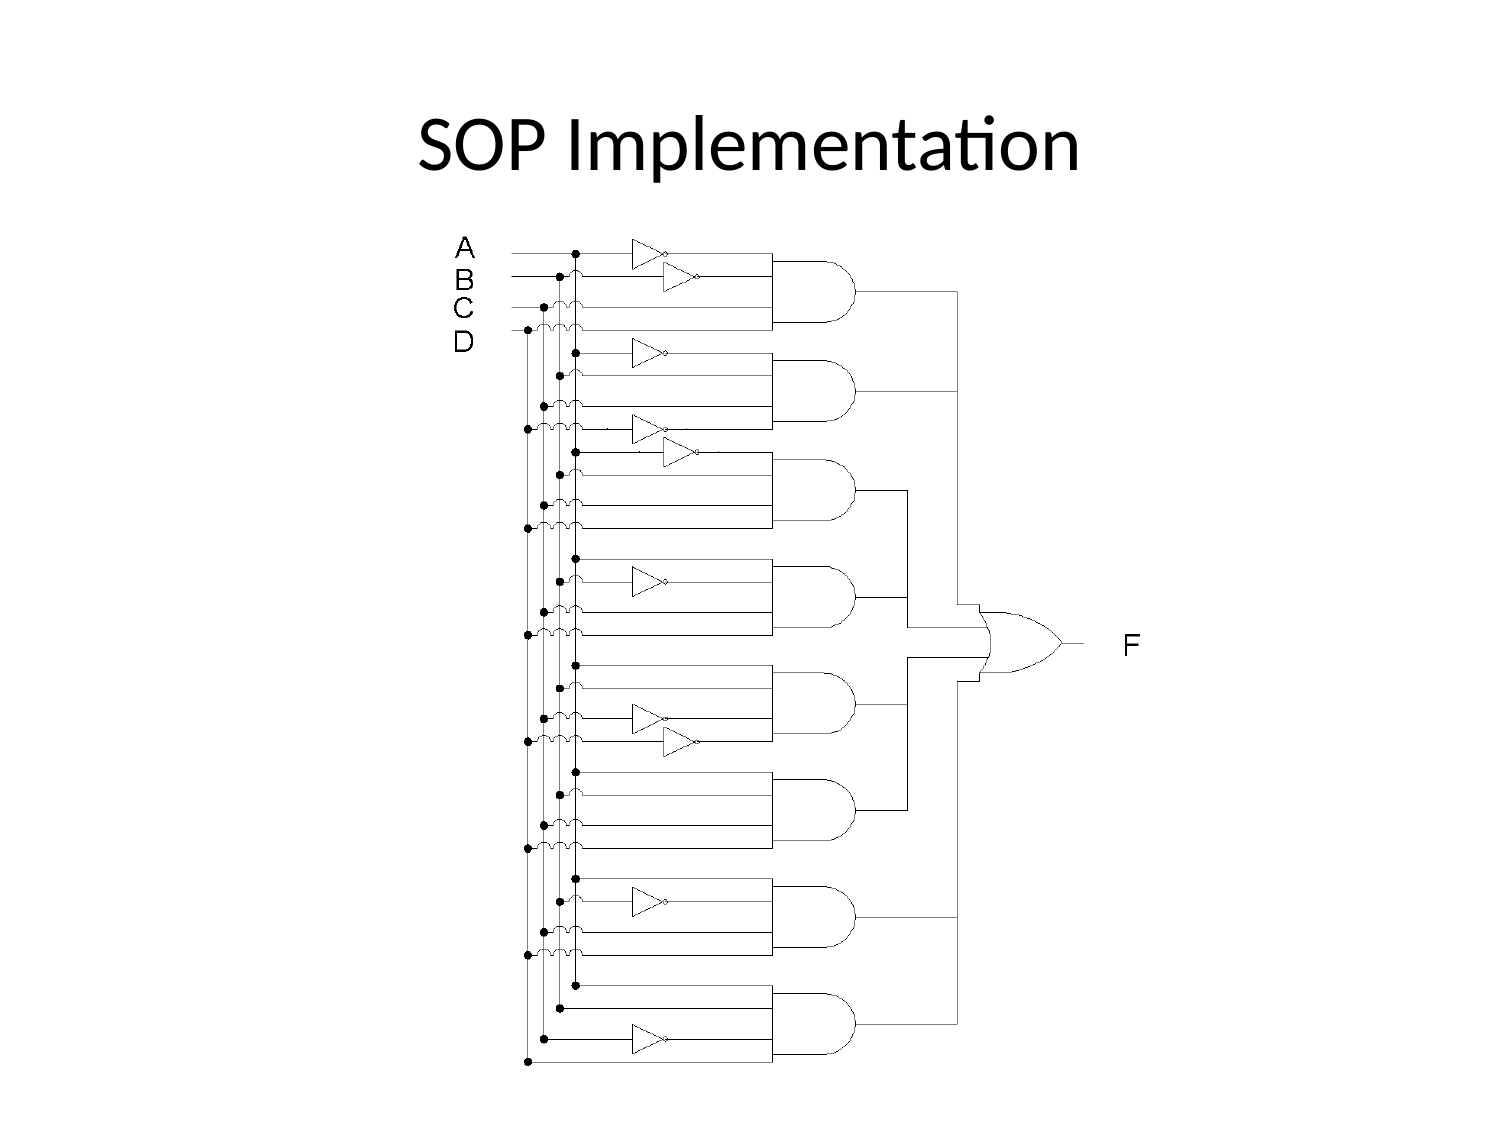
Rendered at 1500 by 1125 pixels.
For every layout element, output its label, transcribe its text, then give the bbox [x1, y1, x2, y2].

picture [449, 224, 1142, 1067]
title SOP Implementation [75, 45, 1425, 233]
